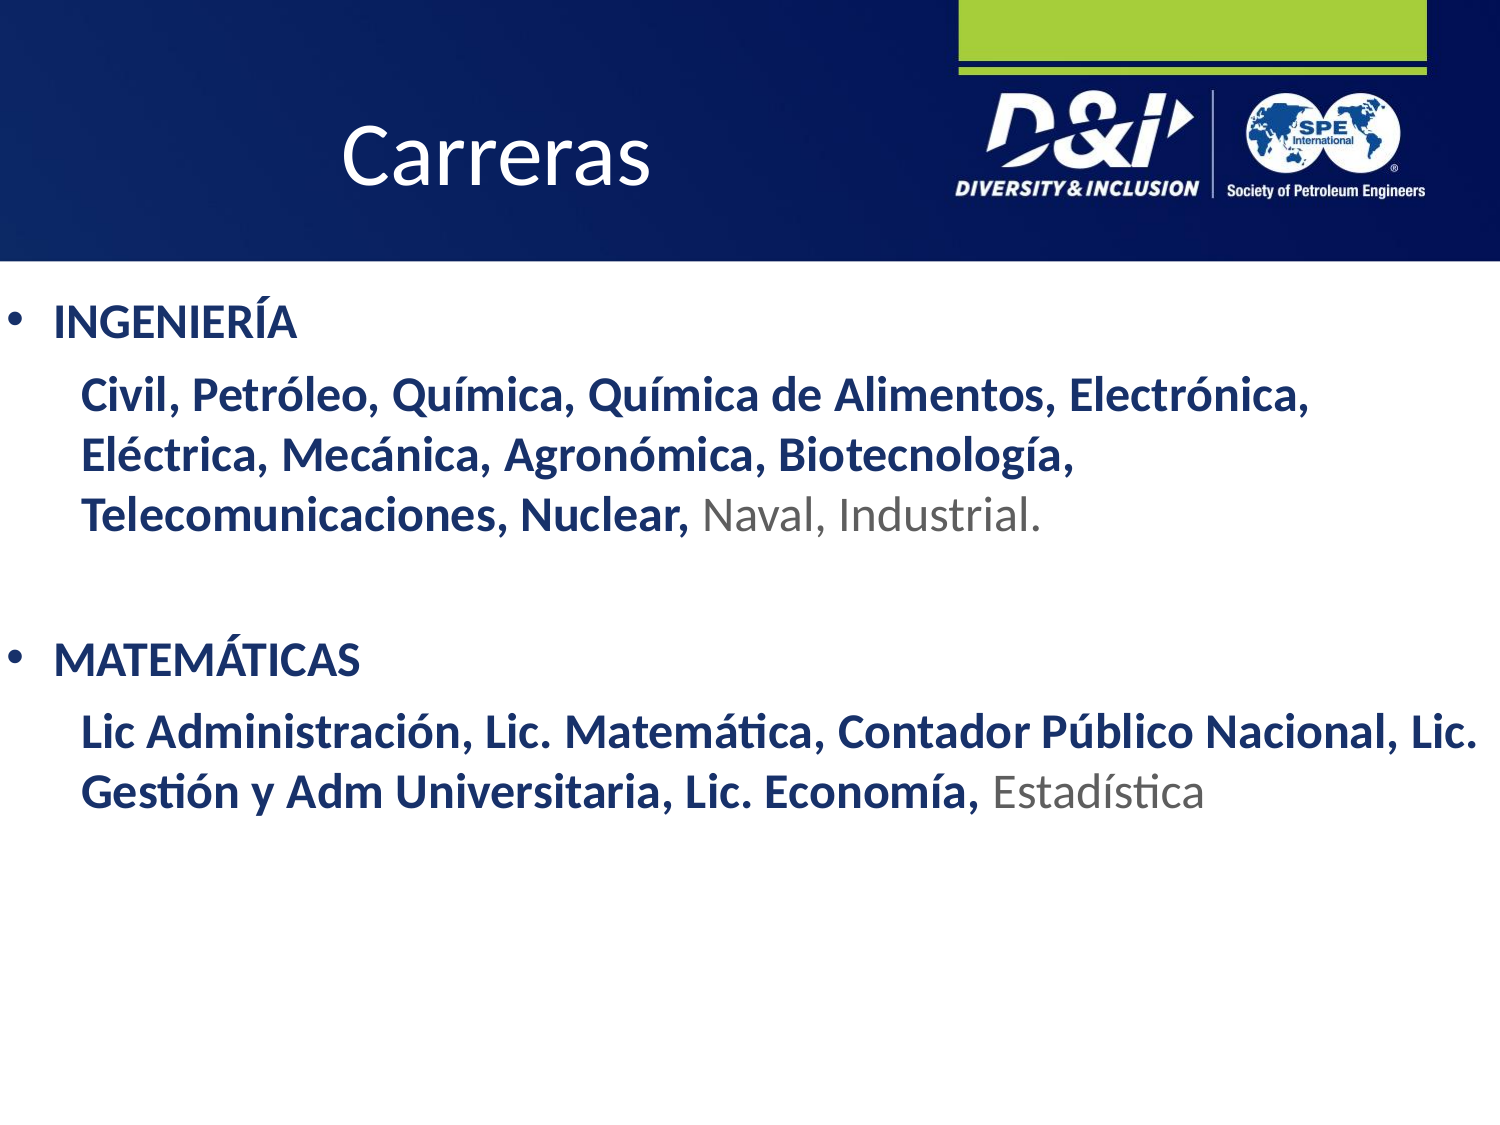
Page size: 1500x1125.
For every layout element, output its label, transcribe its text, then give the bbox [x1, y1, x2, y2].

text_box INGENIERÍA Civil, Petróleo, Química, Química de Alimentos, Electrónica, Eléctrica, Mecánica, Agronómica, Biotecnología, Telecomunicaciones, Nuclear, Naval, Industrial. MATEMÁTICAS Lic Administración, Lic. Matemática, Contador Público Nacional, Lic. Gestión y Adm Universitaria, Lic. Economía, Estadística [0, 281, 1500, 827]
picture [0, 0, 1500, 261]
title Carreras [75, 65, 921, 233]
